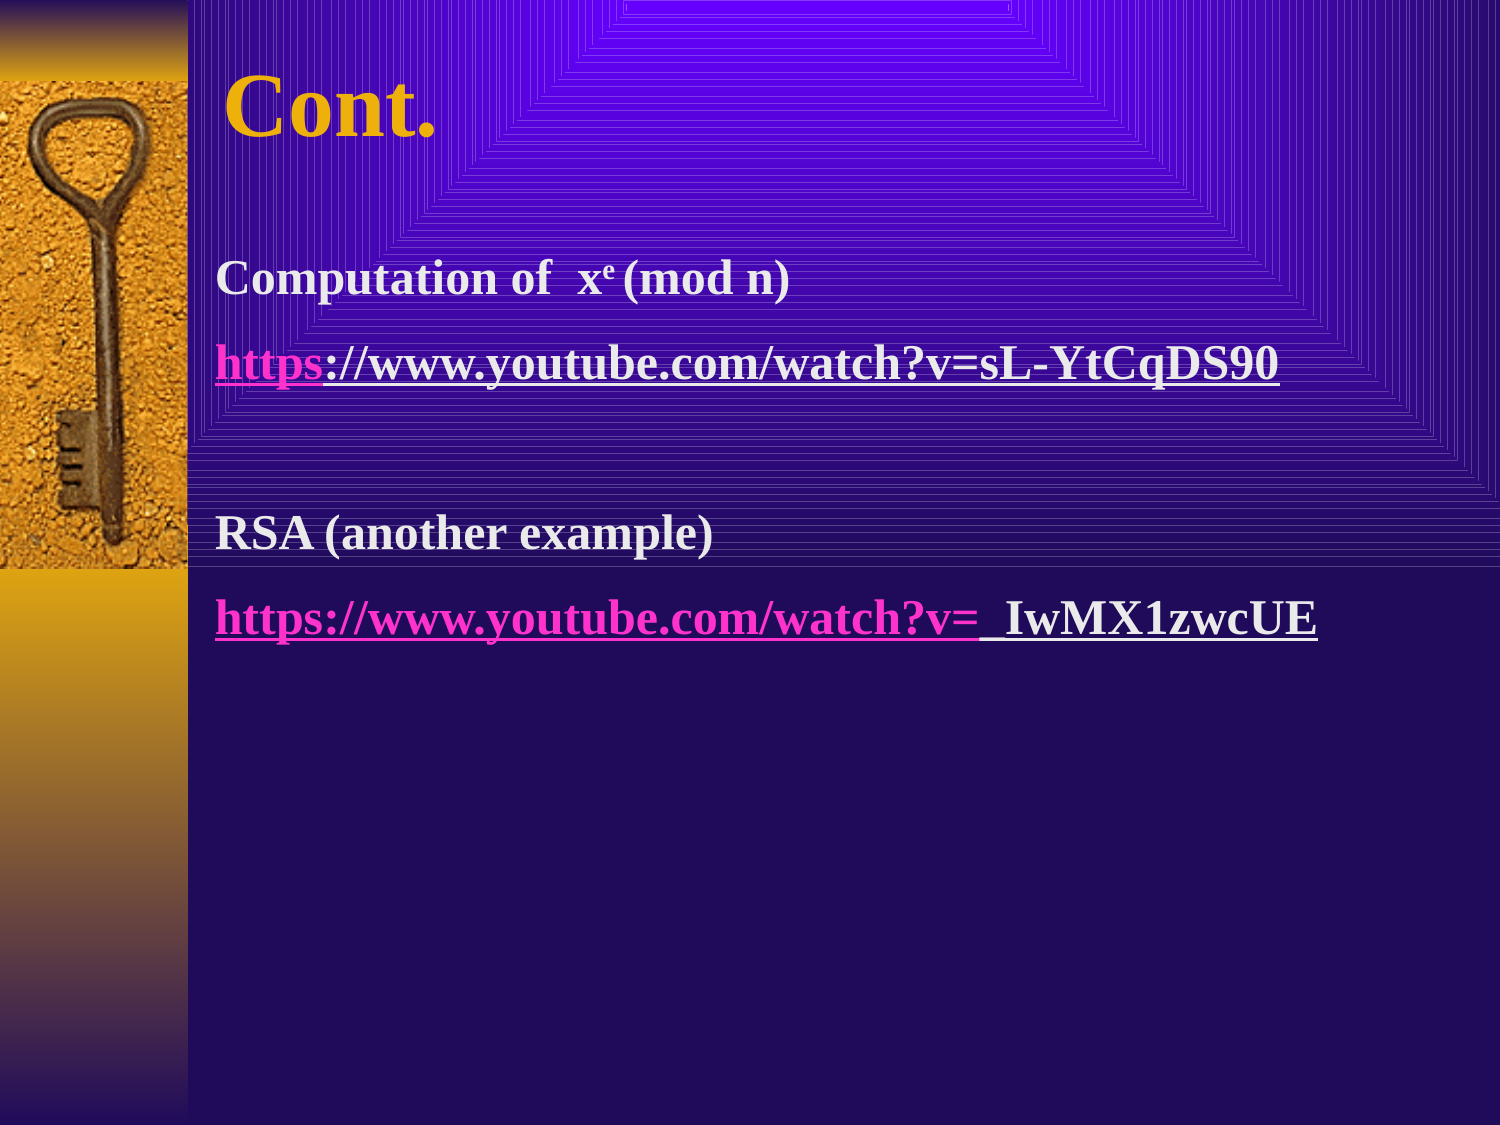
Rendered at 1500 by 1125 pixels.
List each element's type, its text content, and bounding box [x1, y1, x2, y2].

text_box Cont. [207, 0, 1399, 200]
text_box Computation of xe (mod n) https://www.youtube.com/watch?v=sL-YtCqDS90 RSA (another example) https://www.youtube.com/watch?v=_IwMX1zwcUE [200, 237, 1500, 653]
picture [0, 81, 188, 569]
